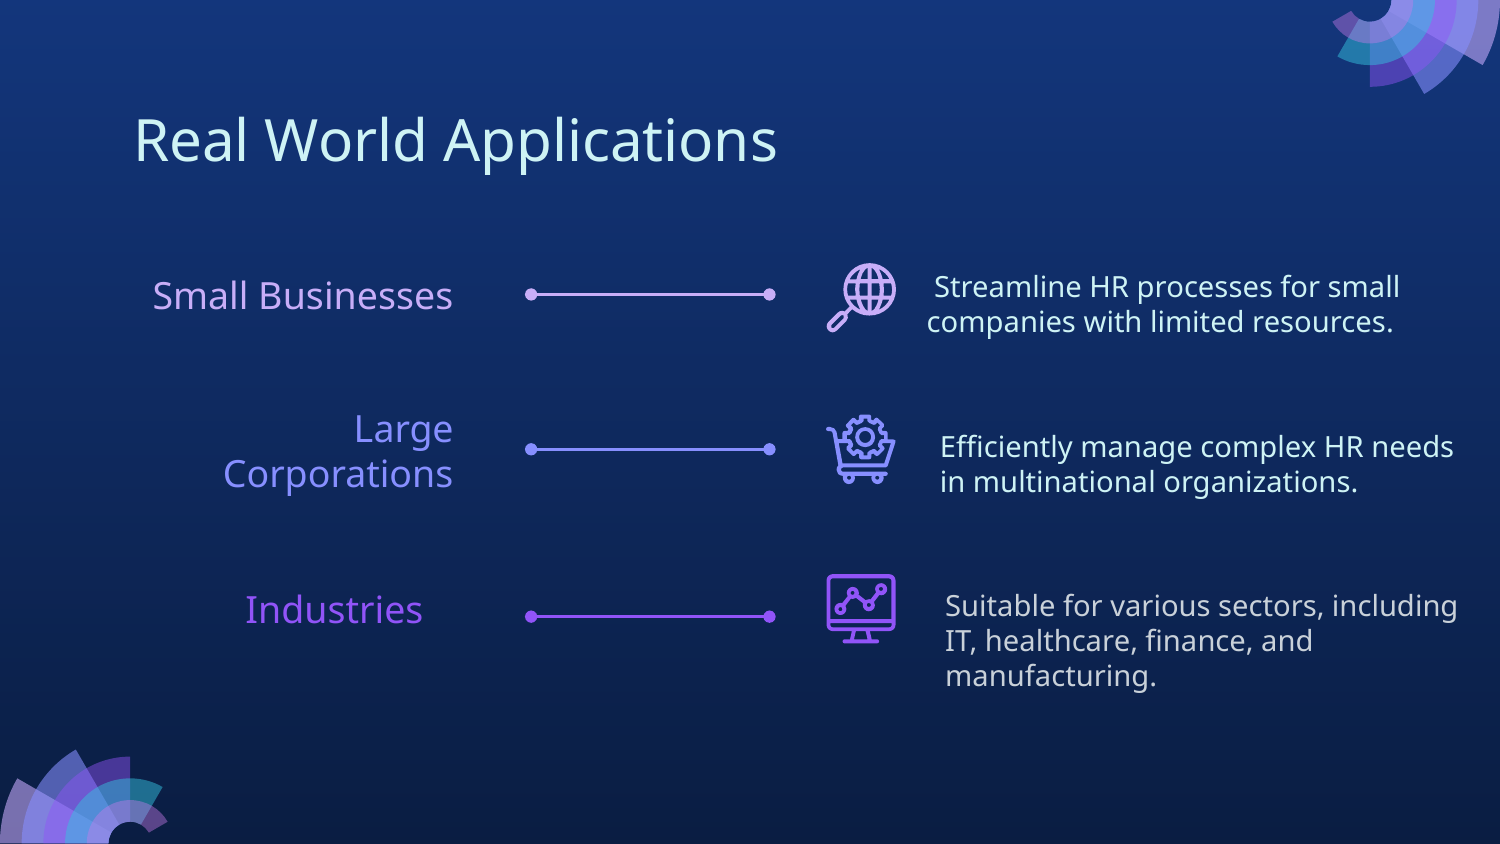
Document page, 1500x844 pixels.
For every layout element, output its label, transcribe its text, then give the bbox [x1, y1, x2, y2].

subtitle Efficiently manage complex HR needs in multinational organizations. [925, 413, 1472, 508]
subtitle Small Businesses [108, 262, 469, 327]
subtitle Streamline HR processes for small companies with limited resources. [911, 253, 1472, 343]
subtitle Industries [230, 576, 469, 641]
text_box [826, 263, 896, 333]
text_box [826, 573, 896, 644]
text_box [825, 414, 897, 485]
subtitle Suitable for various sectors, including IT, healthcare, finance, and manufacturing. [930, 572, 1477, 667]
subtitle Large Corporations [163, 418, 469, 483]
title Real World Applications [118, 88, 1382, 183]
